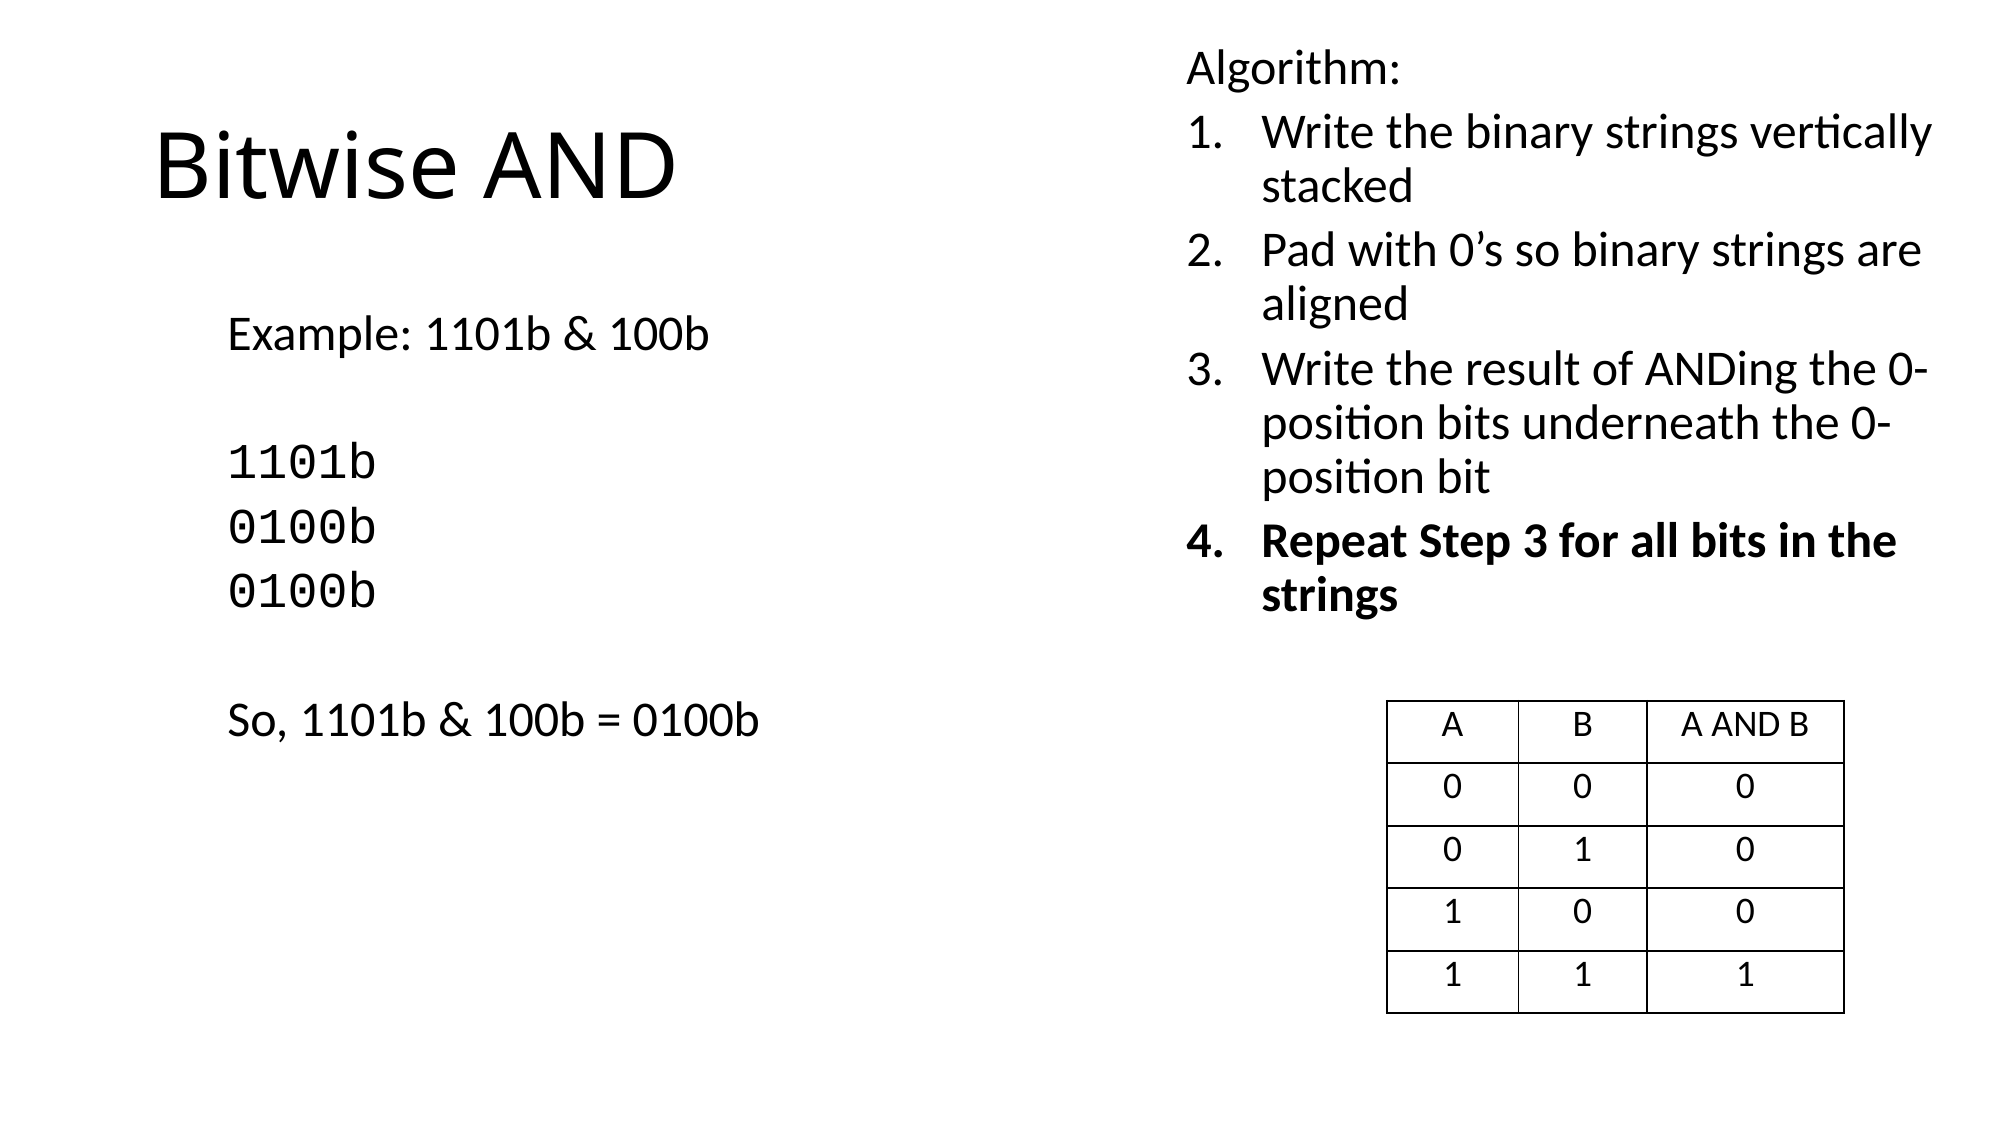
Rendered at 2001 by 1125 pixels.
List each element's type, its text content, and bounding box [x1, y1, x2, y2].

table_cell 0 [1519, 889, 1646, 950]
table_cell 1 [1519, 952, 1646, 1012]
table_cell 0 [1388, 827, 1518, 887]
text_box Algorithm: Write the binary strings vertically stacked Pad with 0’s so binary strings are aligned Write the result of ANDing the 0-position bits underneath the 0-position bit Repeat Step 3 for all bits in the strings [1096, 33, 1957, 748]
table_cell 0 [1648, 889, 1843, 950]
table_cell 0 [1648, 827, 1843, 887]
table_header A [1388, 702, 1518, 762]
table_cell 0 [1519, 764, 1646, 825]
table_header B [1519, 702, 1646, 762]
table_cell 0 [1648, 764, 1843, 825]
table_cell 1 [1388, 952, 1518, 1012]
title Bitwise AND [137, 59, 1096, 278]
table_cell 1 [1388, 889, 1518, 950]
table_cell 0 [1388, 764, 1518, 825]
table_header A AND B [1648, 702, 1843, 762]
list Example: 1101b & 100b 1101b 0100b 0100b So, 1101b & 100b = 0100b [137, 299, 1171, 1014]
table_cell 1 [1519, 827, 1646, 887]
table_cell 1 [1648, 952, 1843, 1012]
